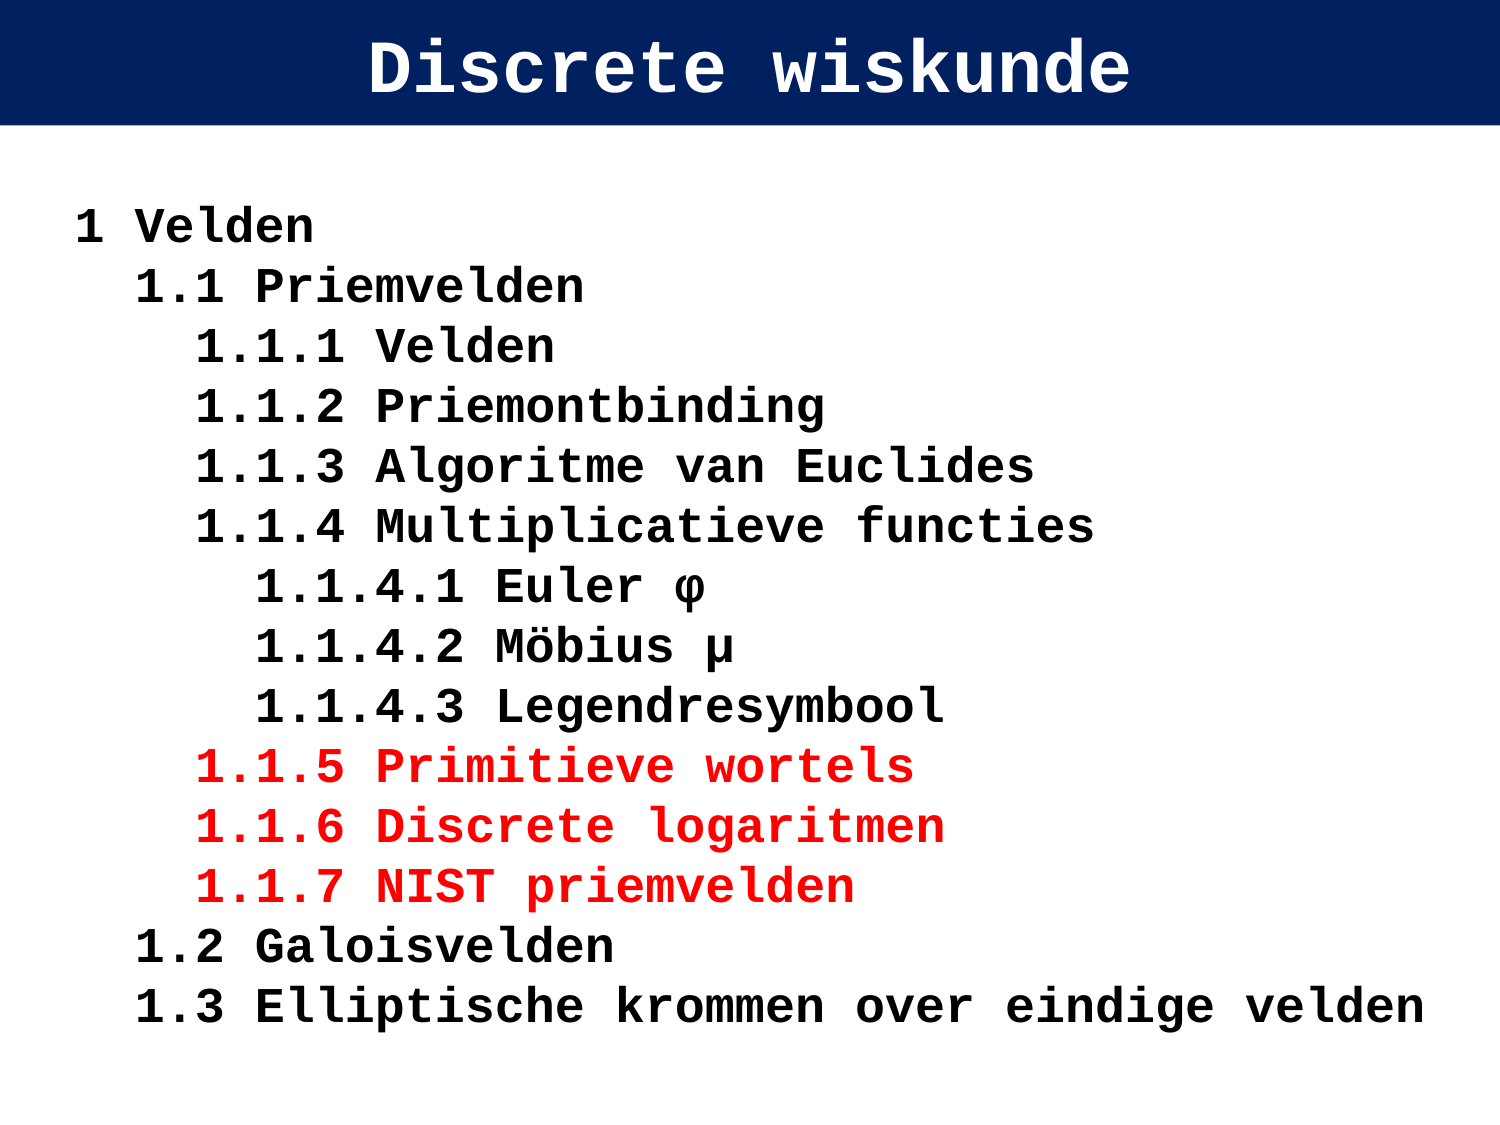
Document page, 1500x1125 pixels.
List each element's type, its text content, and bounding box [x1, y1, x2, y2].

list 1 Velden 1.1 Priemvelden 1.1.1 Velden 1.1.2 Priemontbinding 1.1.3 Algoritme van Euclides 1.1.4 Multiplicatieve functies 1.1.4.1 Euler φ 1.1.4.2 Möbius µ 1.1.4.3 Legendresymbool 1.1.5 Primitieve wortels 1.1.6 Discrete logaritmen 1.1.7 NIST priemvelden 1.2 Galoisvelden 1.3 Elliptische krommen over eindige velden [0, 125, 1500, 1125]
title Discrete wiskunde [0, 0, 1500, 125]
